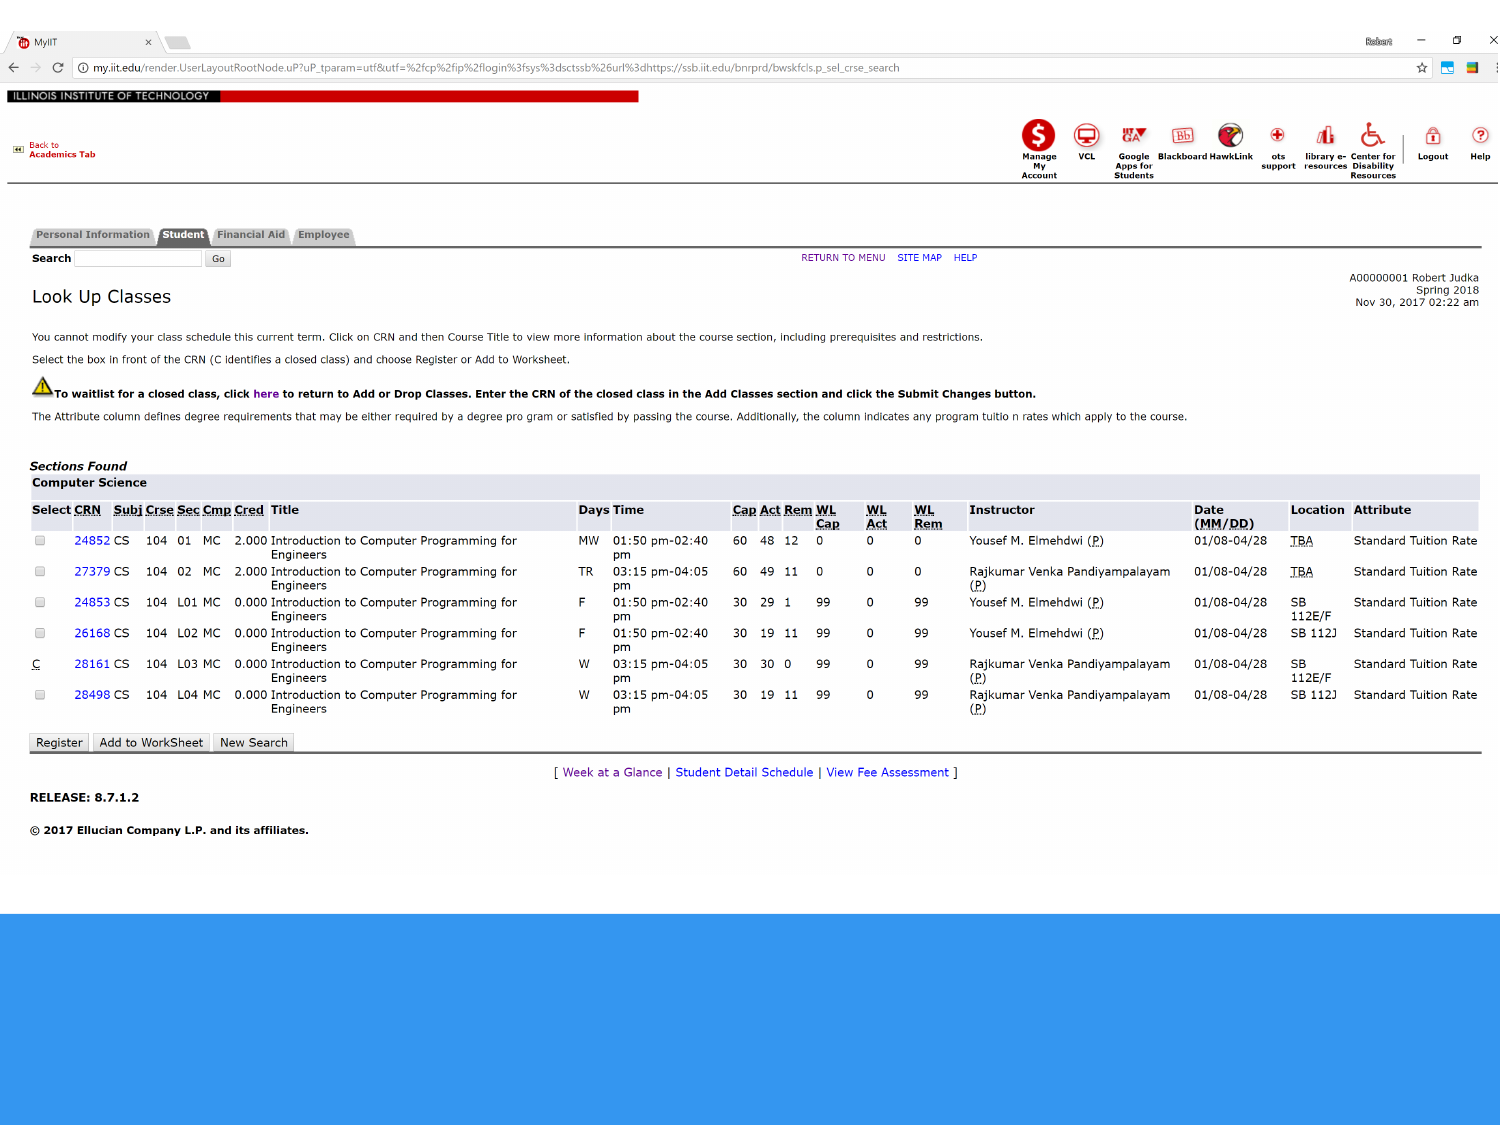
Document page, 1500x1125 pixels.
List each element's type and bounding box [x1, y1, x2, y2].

text_box [0, 913, 1500, 1125]
picture [0, 31, 1499, 875]
